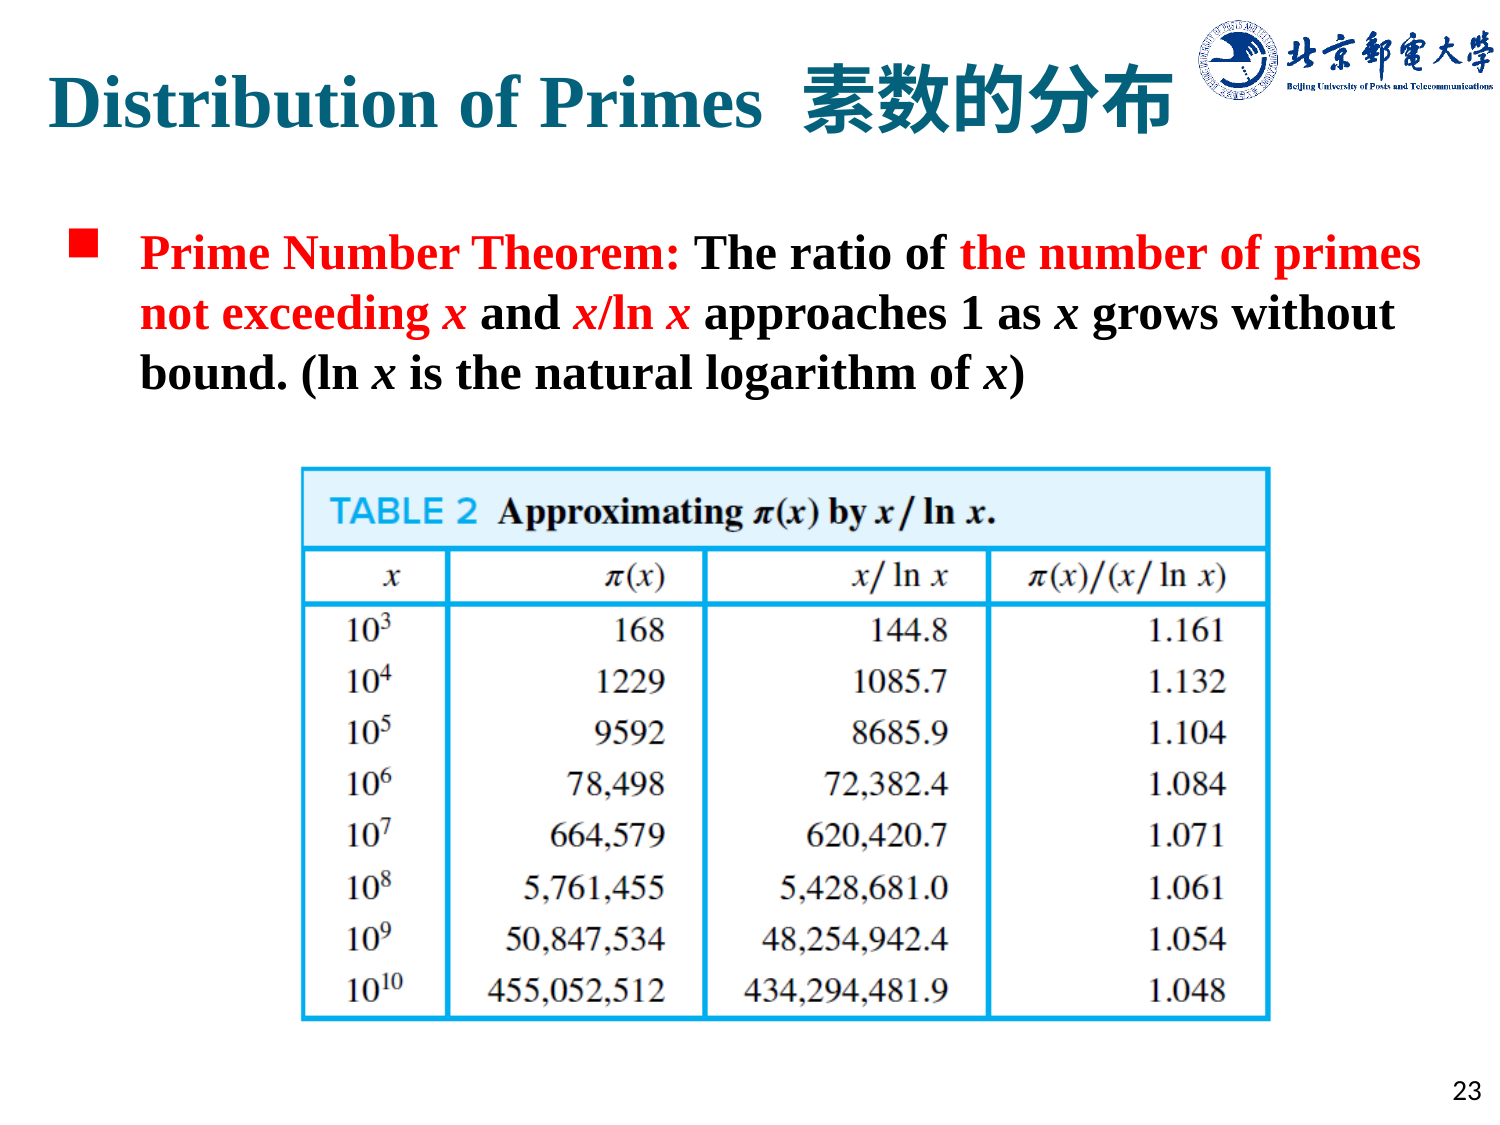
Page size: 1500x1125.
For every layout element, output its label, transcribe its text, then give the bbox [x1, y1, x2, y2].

picture [274, 449, 1293, 1038]
list Prime Number Theorem: The ratio of the number of primes not exceeding x and x/ln x approaches 1 as x grows without bound. (ln x is the natural logarithm of x) [50, 212, 1475, 1083]
picture [1225, 13, 1500, 107]
title Distribution of Primes 素数的分布 [0, 0, 1225, 195]
